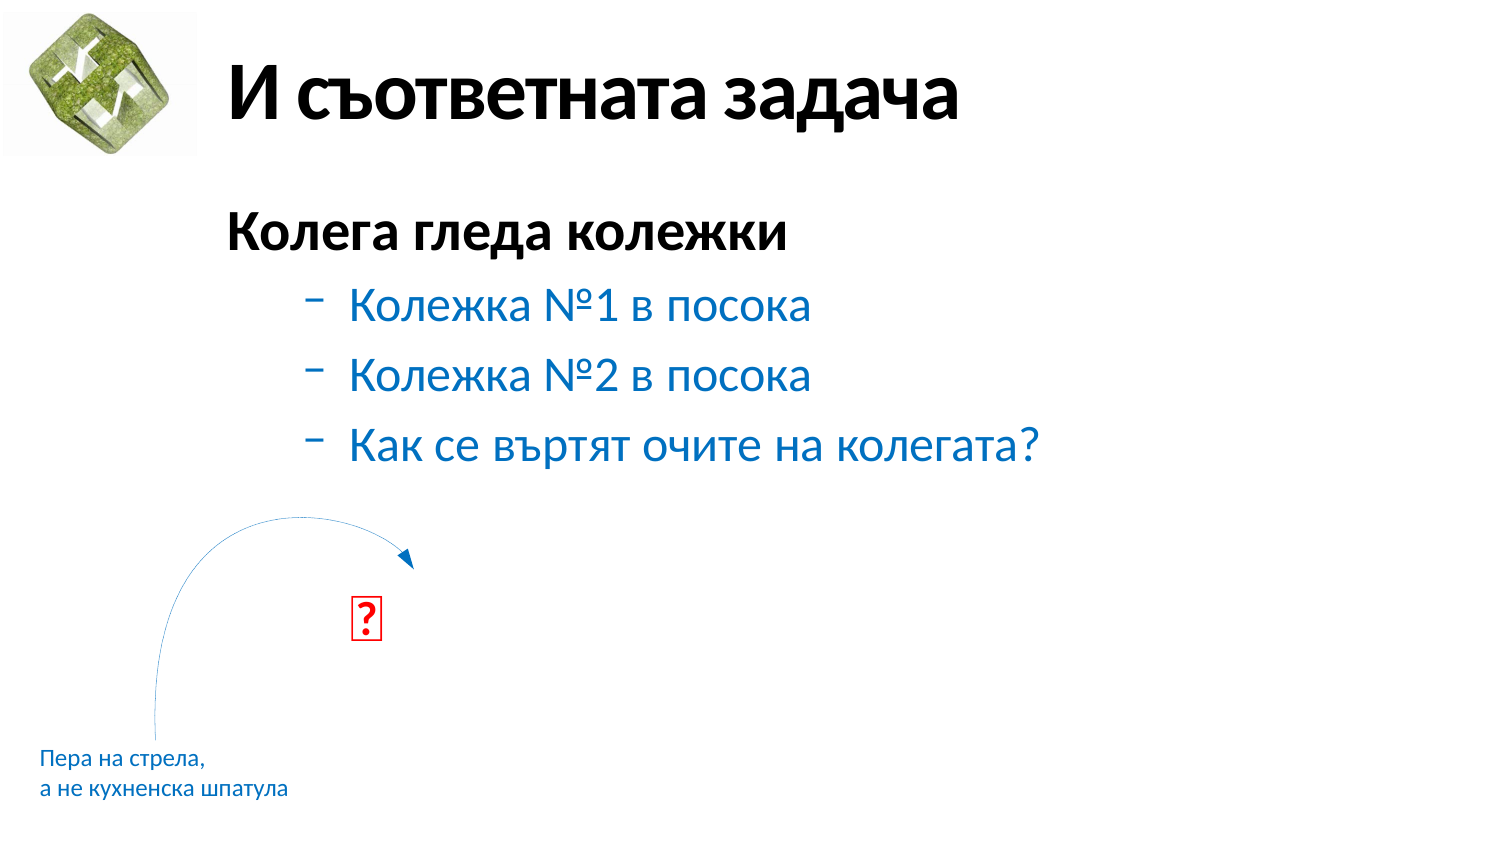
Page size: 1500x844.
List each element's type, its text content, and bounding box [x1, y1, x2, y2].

picture [3, 12, 197, 156]
title И съответната задача [212, 21, 1500, 150]
text_box Пера на стрела, а не кухненска шпатула [24, 734, 338, 809]
text_box [152, 518, 414, 741]
